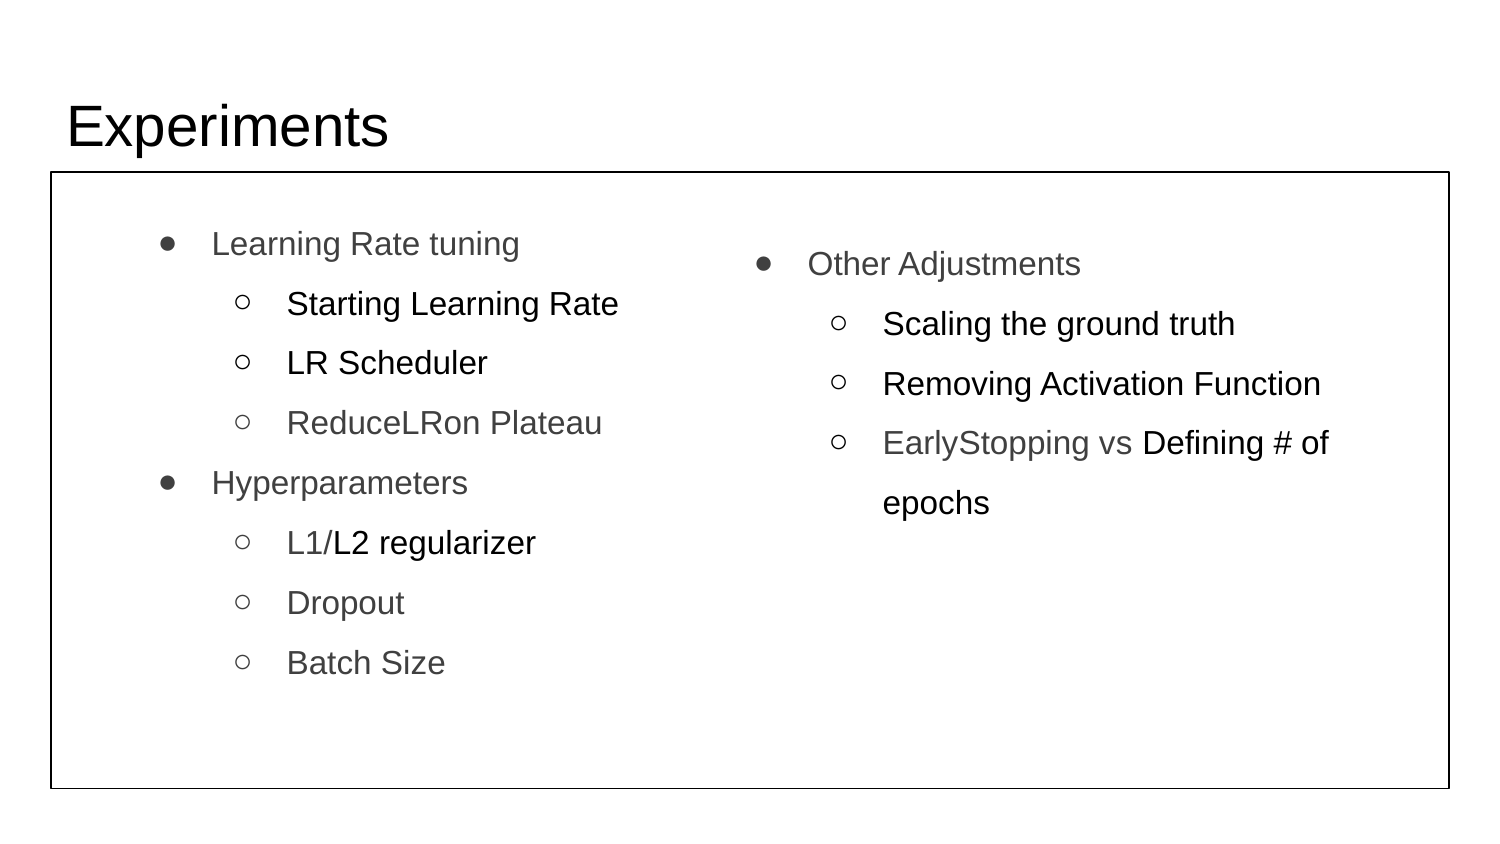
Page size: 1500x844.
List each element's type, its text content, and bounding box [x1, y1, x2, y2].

list [51, 172, 1449, 789]
title Experiments [51, 72, 1449, 167]
